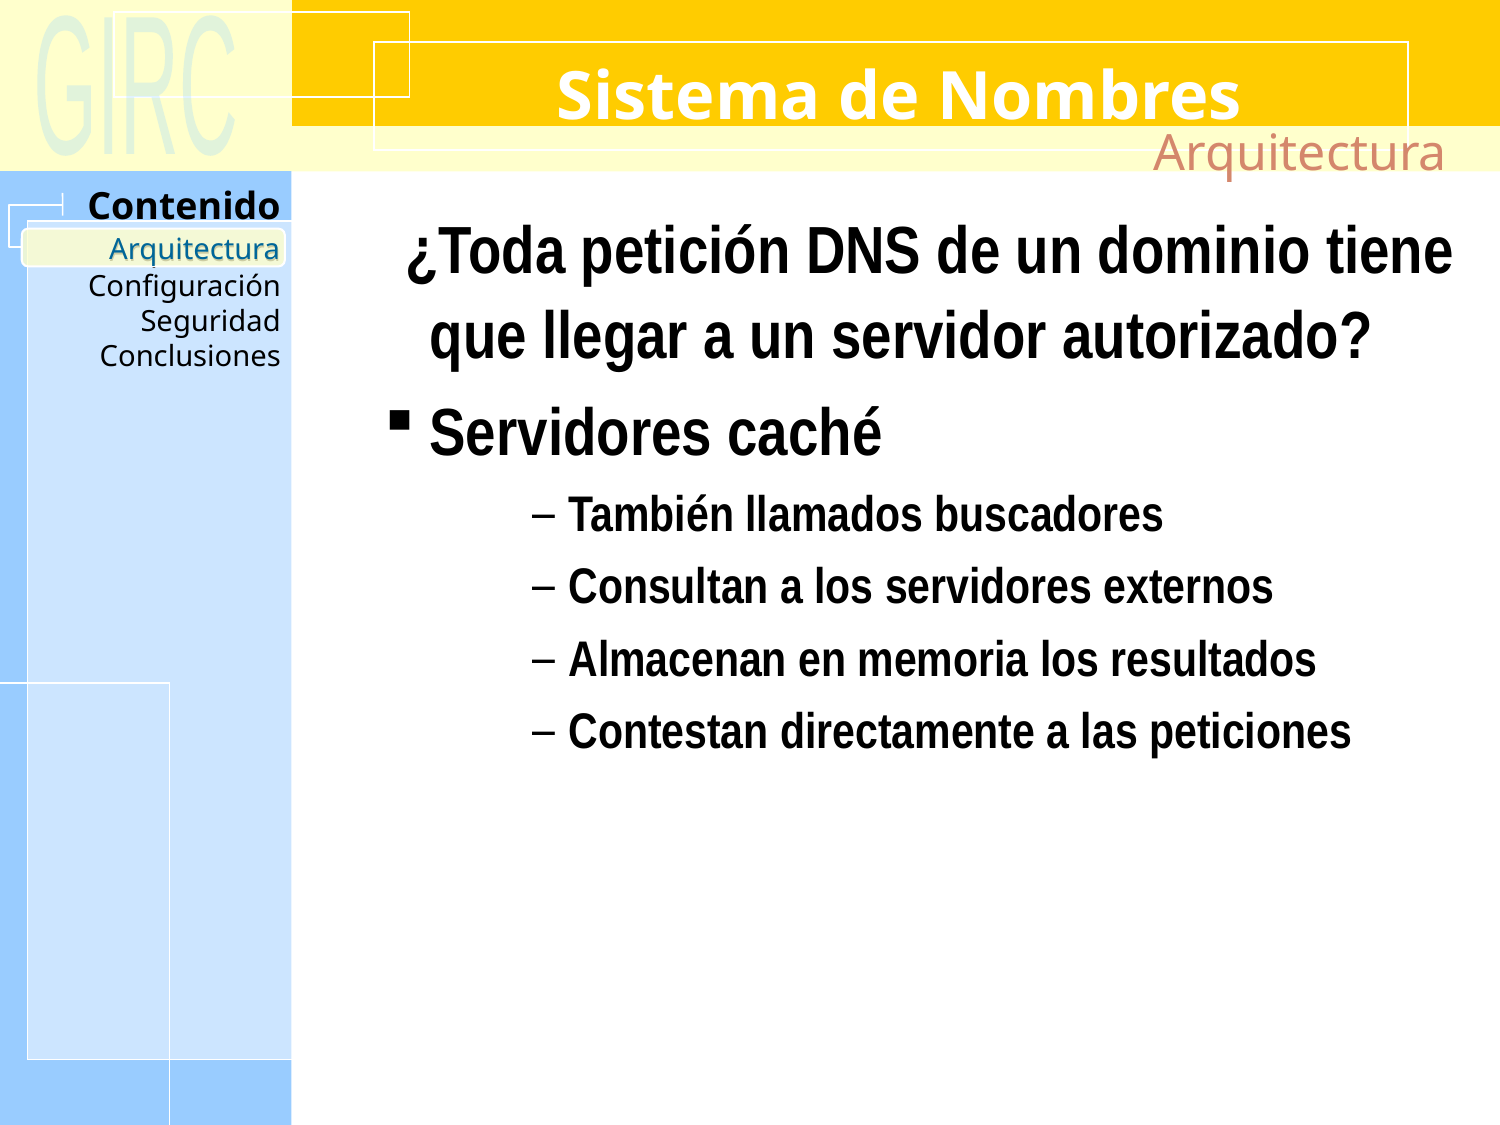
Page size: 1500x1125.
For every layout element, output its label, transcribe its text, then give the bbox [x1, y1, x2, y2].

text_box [8, 204, 296, 274]
text_box Arquitectura [292, 113, 1462, 199]
text_box Sistema de Nombres [311, 33, 1488, 153]
text_box ¿Toda petición DNS de un dominio tiene que llegar a un servidor autorizado? Servidores caché También llamados buscadores Consultan a los servidores externos Almacenan en memoria los resultados Contestan directamente a las peticiones [292, 174, 1471, 1125]
